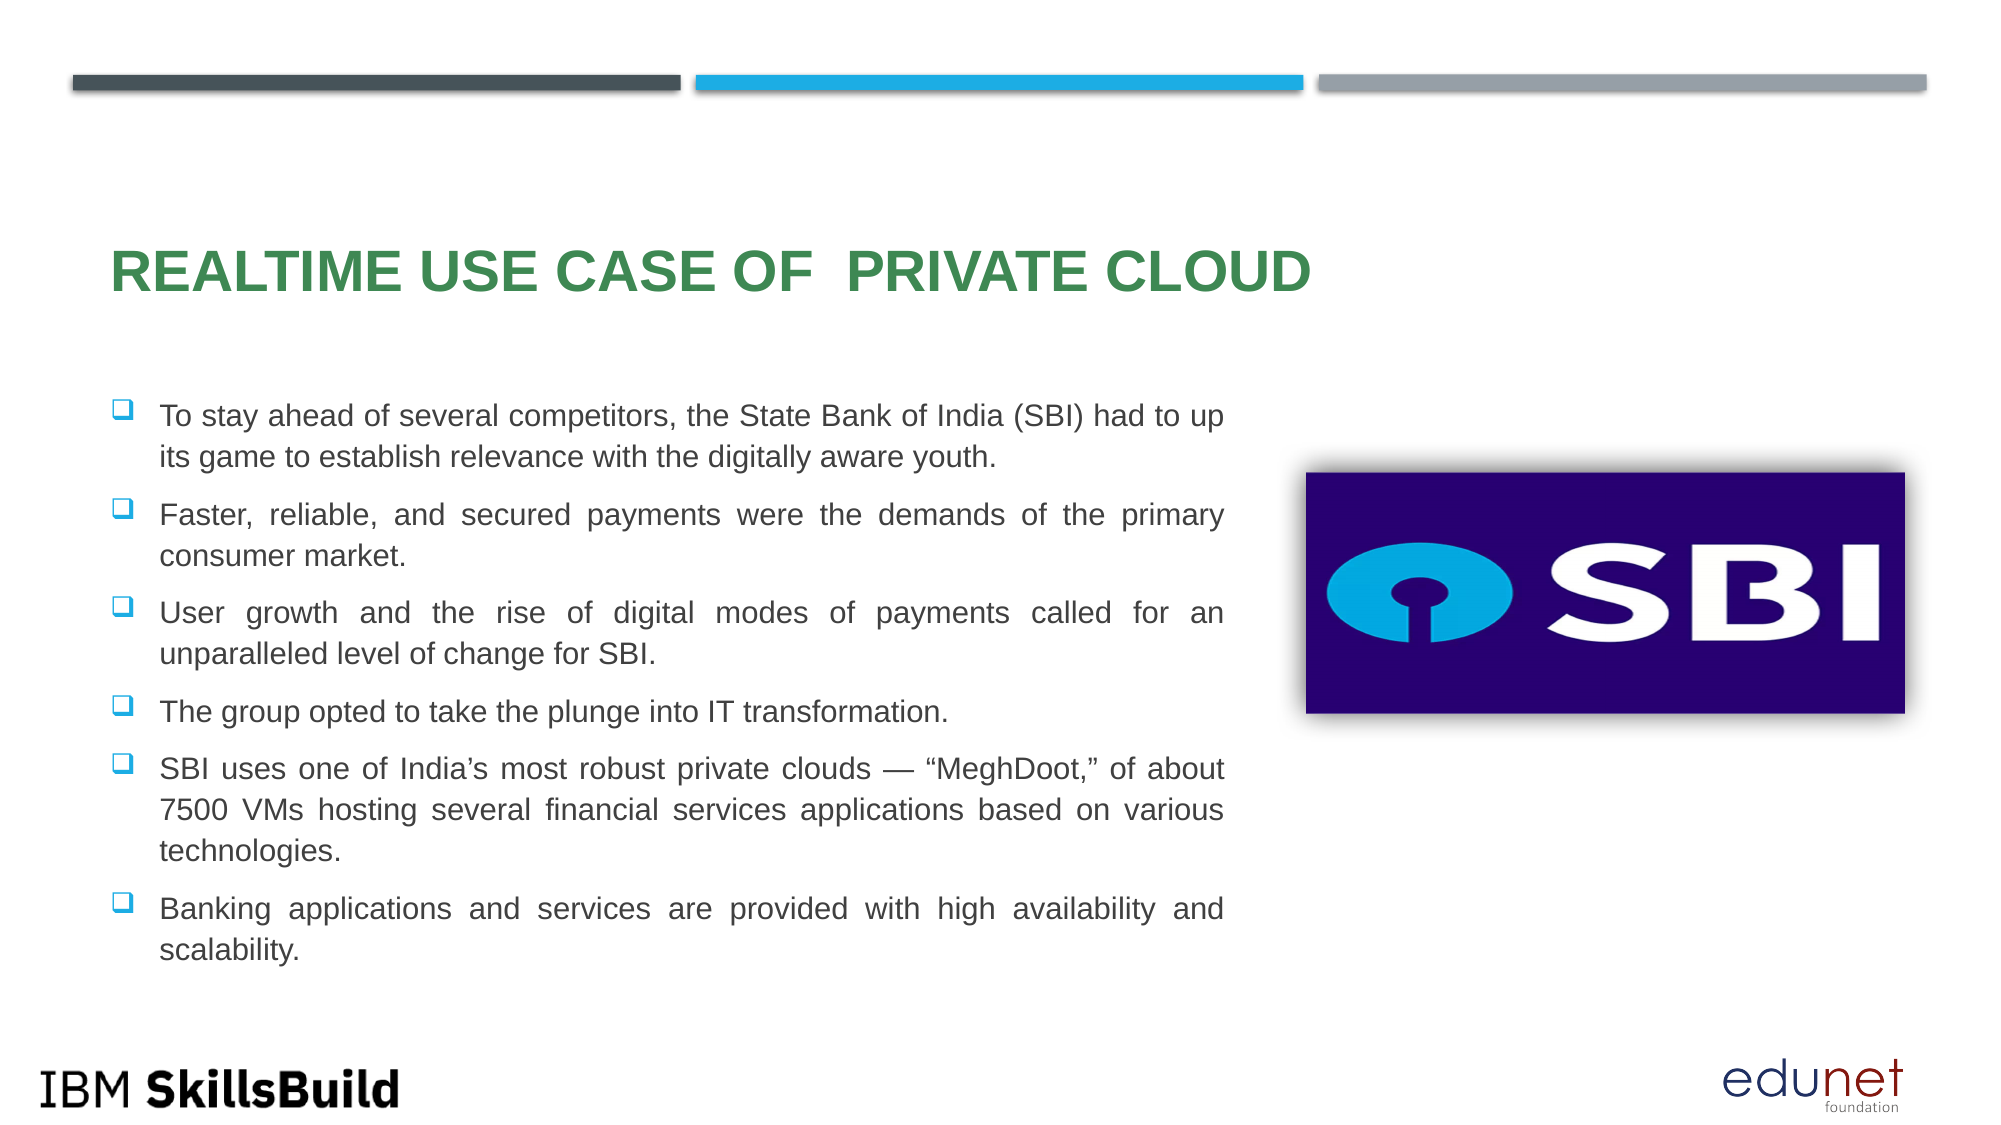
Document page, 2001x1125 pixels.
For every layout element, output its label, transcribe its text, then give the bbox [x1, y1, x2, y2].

title Realtime use case of Private Cloud [95, 115, 1905, 311]
picture [1305, 471, 1906, 715]
picture [14, 1047, 419, 1125]
picture [1719, 1056, 1905, 1116]
list To stay ahead of several competitors, the State Bank of India (SBI) had to up its game to establish relevance with the digitally aware youth. Faster, reliable, and secured payments were the demands of the primary consumer market. User growth and the rise of digital modes of payments called for an unparalleled level of change for SBI. The group opted to take the plunge into IT transformation. SBI uses one of India’s most robust private clouds — “MeghDoot,” of about 7500 VMs hosting several financial services applications based on various technologies. Banking applications and services are provided with high availability and scalability. [95, 383, 1241, 981]
